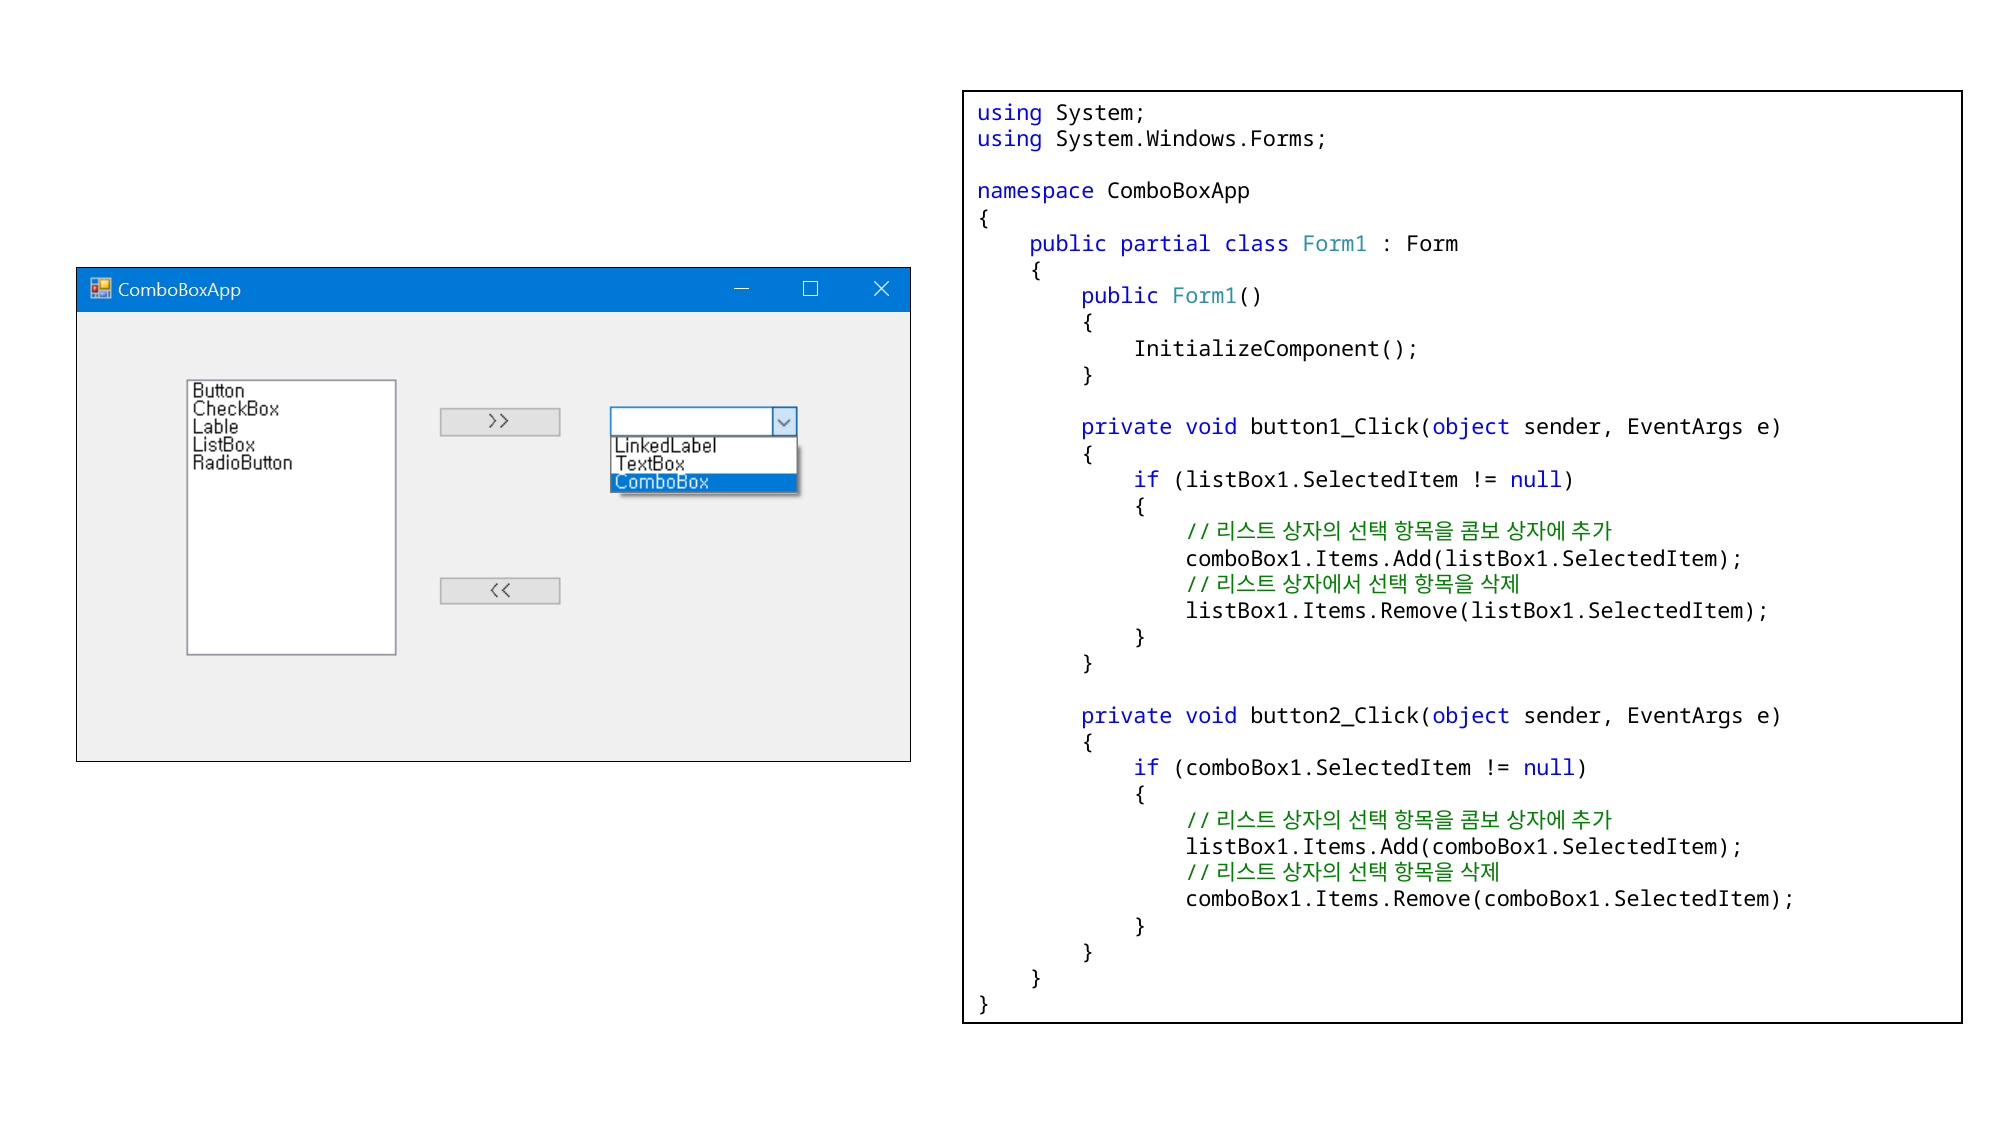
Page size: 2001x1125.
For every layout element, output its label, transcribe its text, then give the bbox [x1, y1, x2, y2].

picture [76, 267, 911, 762]
text_box using System; using System.Windows.Forms; namespace ComboBoxApp { public partial class Form1 : Form { public Form1() { InitializeComponent(); } private void button1_Click(object sender, EventArgs e) { if (listBox1.SelectedItem != null) { //리스트 상자의 선택 항목을 콤보 상자에 추가 comboBox1.Items.Add(listBox1.SelectedItem); //리스트 상자에서 선택 항목을 삭제 listBox1.Items.Remove(listBox1.SelectedItem); } } private void button2_Click(object sender, EventArgs e) { if (comboBox1.SelectedItem != null) { //리스트 상자의 선택 항목을 콤보 상자에 추가 listBox1.Items.Add(comboBox1.SelectedItem); //리스트 상자의 선택 항목을 삭제 comboBox1.Items.Remove(comboBox1.SelectedItem); } } } } [962, 90, 1963, 1024]
